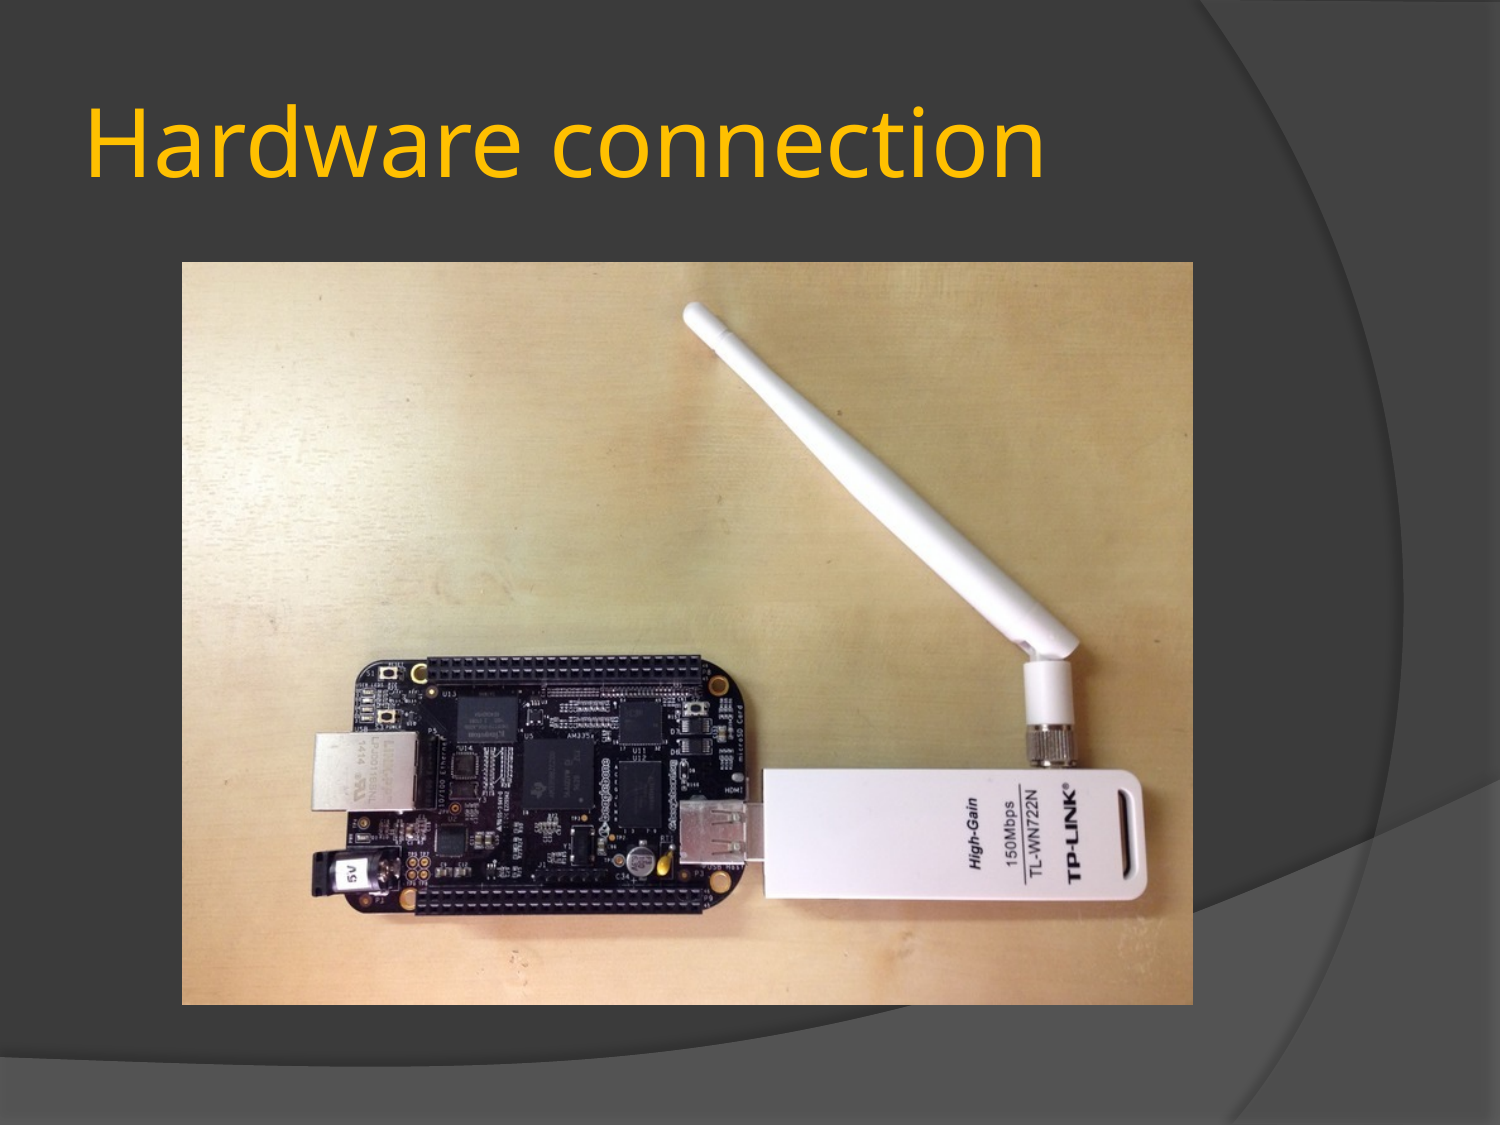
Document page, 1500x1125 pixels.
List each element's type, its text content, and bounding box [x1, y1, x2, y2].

title Hardware connection [75, 45, 1300, 233]
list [182, 262, 1193, 1006]
